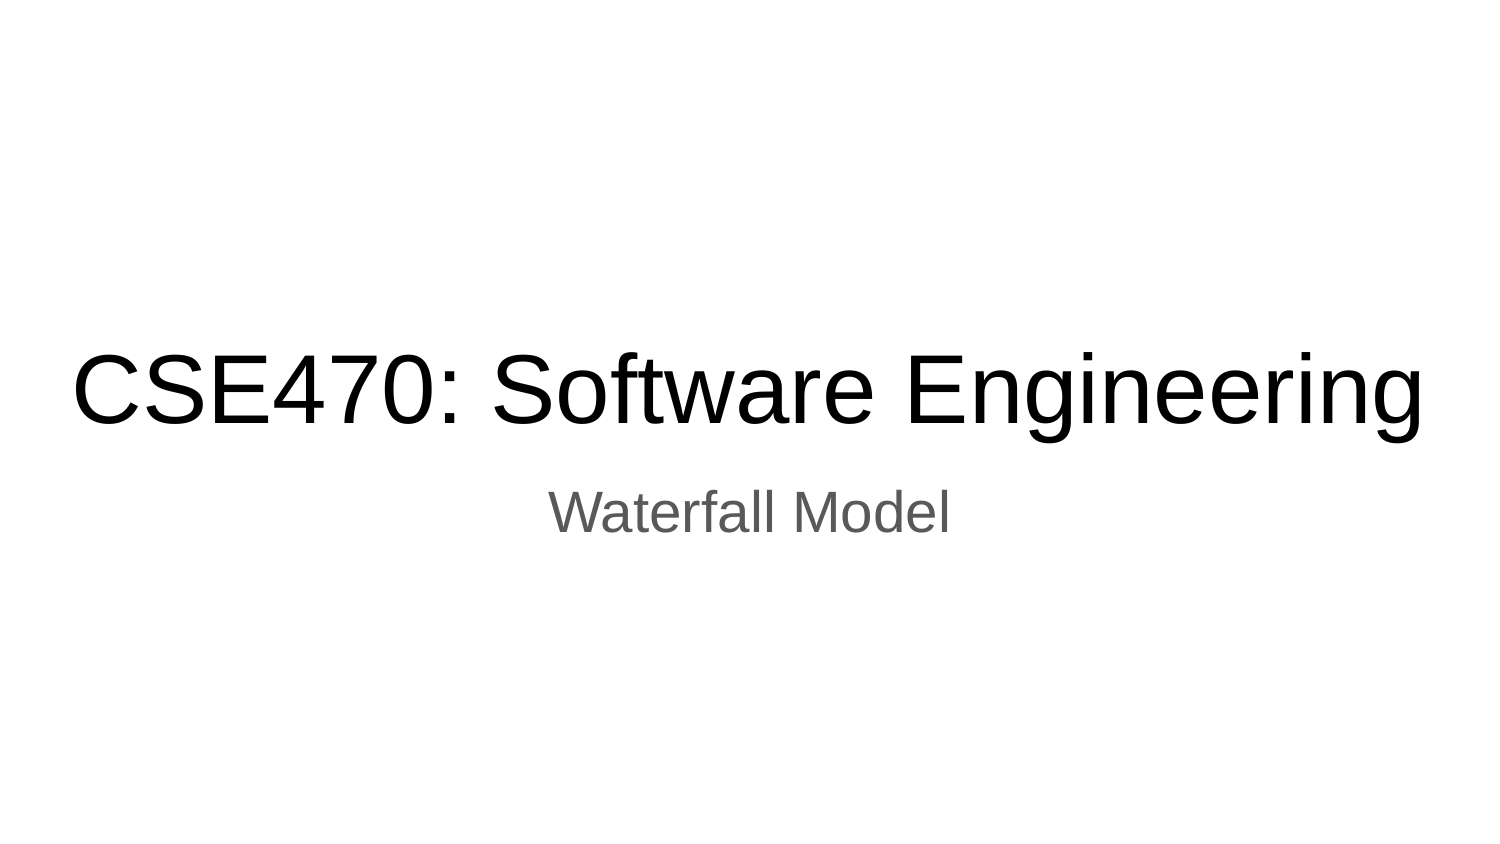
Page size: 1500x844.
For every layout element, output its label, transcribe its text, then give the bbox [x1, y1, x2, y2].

title CSE470: Software Engineering [51, 122, 1449, 459]
subtitle Waterfall Model [51, 464, 1449, 595]
